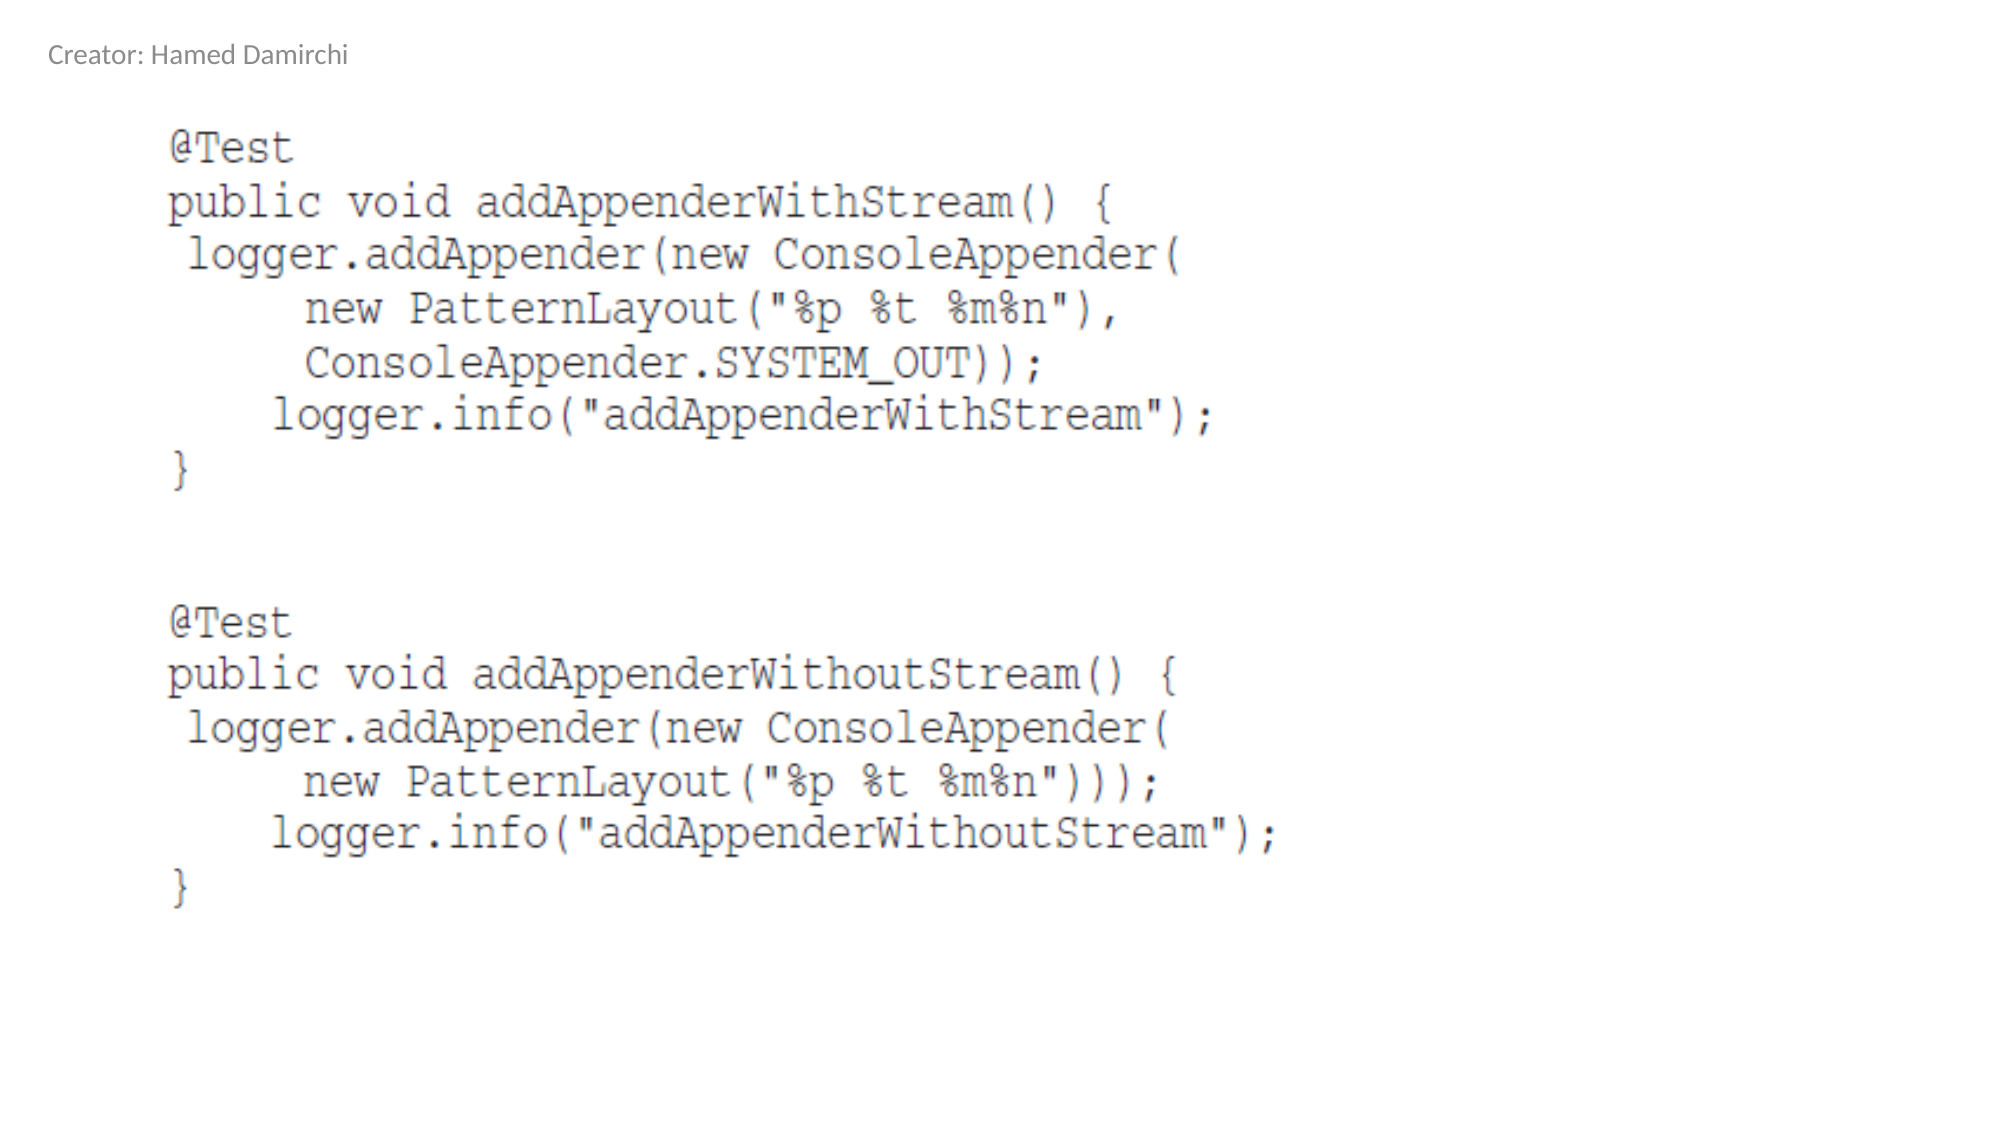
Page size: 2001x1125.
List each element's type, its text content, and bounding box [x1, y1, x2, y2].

footer Creator: Hamed Damirchi [33, 22, 400, 83]
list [147, 123, 1242, 501]
picture [147, 596, 1300, 924]
